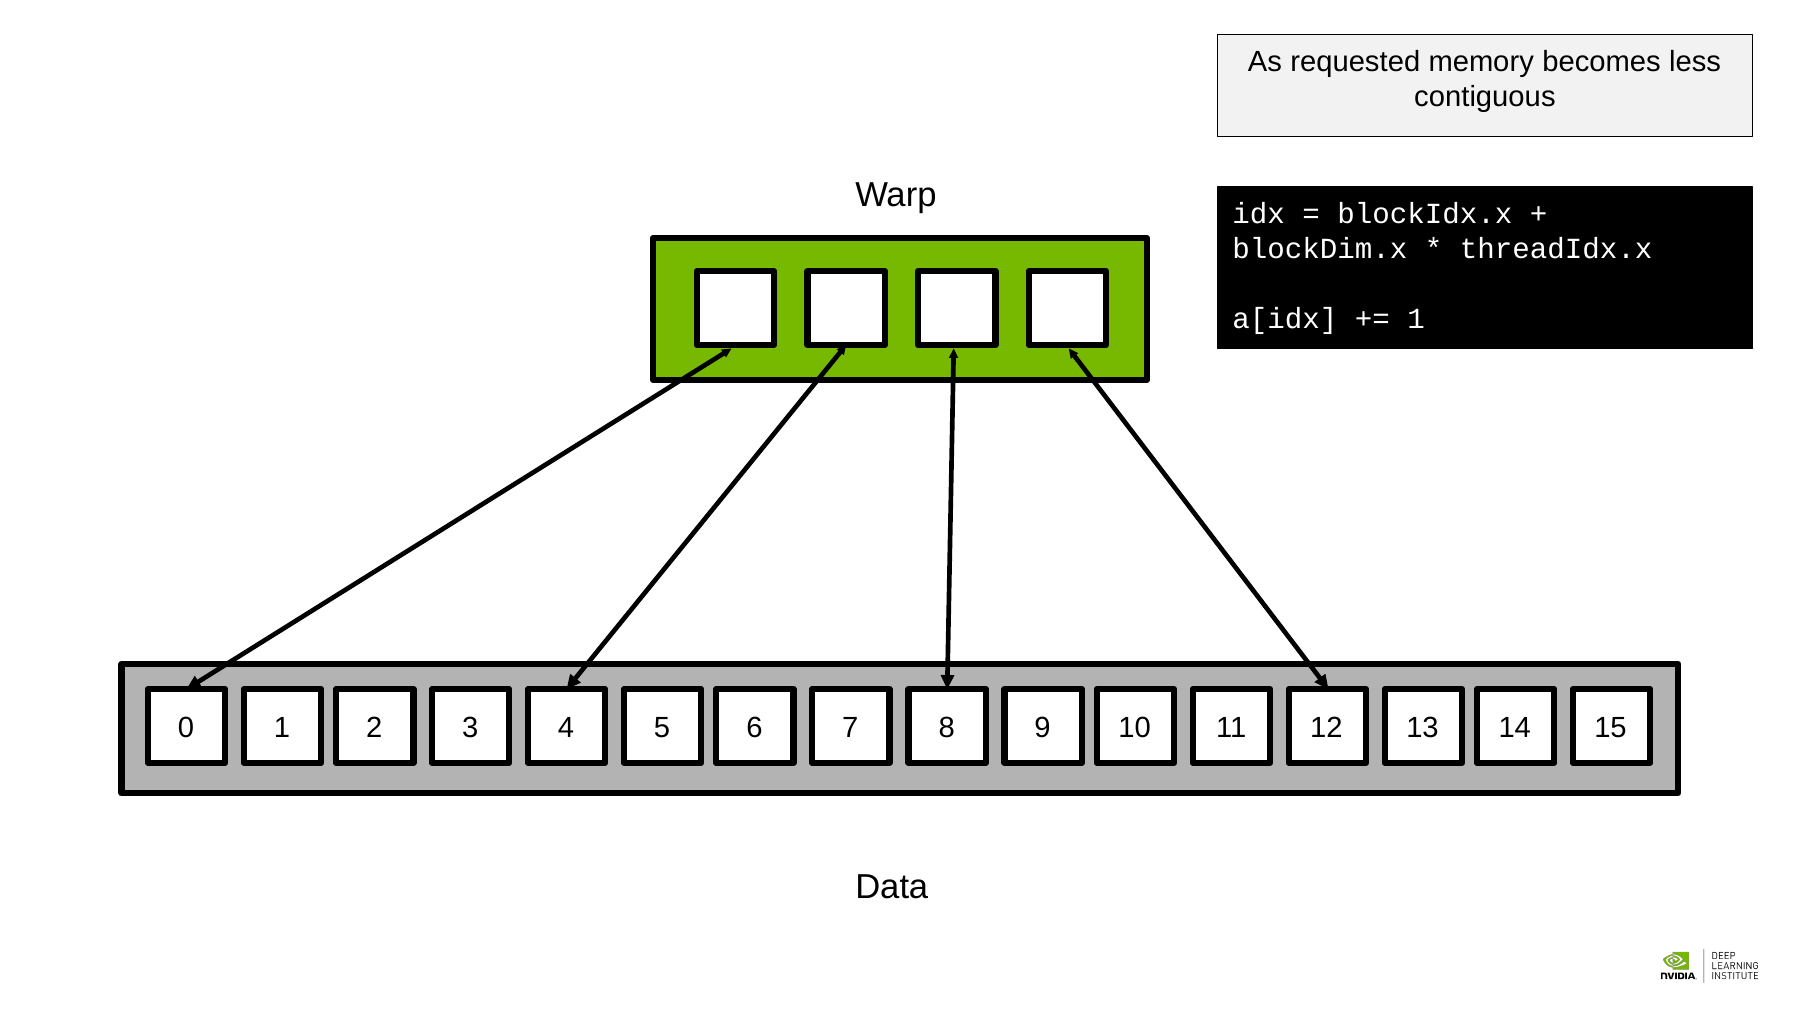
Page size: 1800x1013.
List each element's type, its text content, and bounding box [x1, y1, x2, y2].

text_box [652, 237, 1148, 380]
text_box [566, 344, 847, 690]
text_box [186, 348, 562, 690]
text_box Data [840, 856, 960, 914]
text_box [1068, 348, 1329, 690]
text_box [121, 663, 1679, 794]
text_box idx = blockIdx.x + blockDim.x * threadIdx.x a[idx] += 1 [1217, 187, 1753, 349]
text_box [947, 348, 954, 690]
text_box Warp [840, 164, 960, 221]
text_box As requested memory becomes less contiguous [1217, 34, 1753, 137]
picture [1661, 949, 1758, 983]
